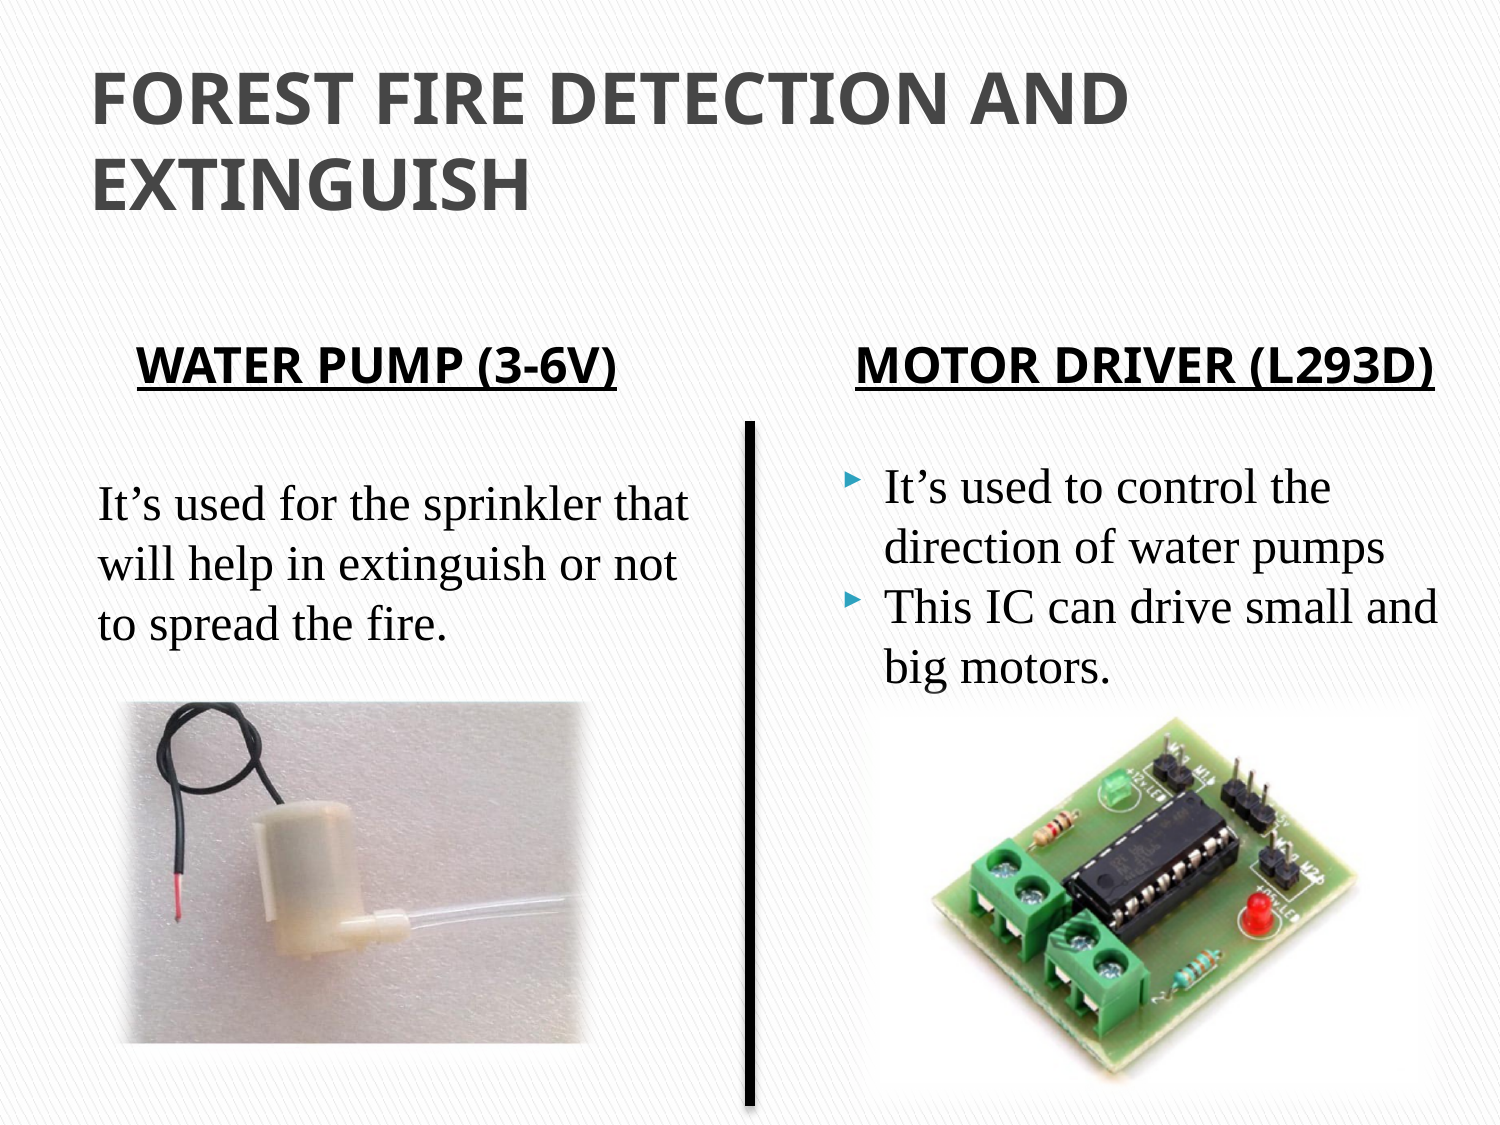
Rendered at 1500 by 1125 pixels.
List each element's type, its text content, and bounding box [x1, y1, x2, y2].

title FOREST FIRE DETECTION AND EXTINGUISH [75, 44, 1425, 233]
list WATER PUMP (3-6V) It’s used for the sprinkler that will help in extinguish or not to spread the fire. [64, 326, 728, 973]
picture [844, 681, 1454, 1119]
list MOTOR DRIVER (L293D) It’s used to control the direction of water pumps This IC can drive small and big motors. [809, 326, 1473, 973]
picture [111, 677, 597, 1080]
